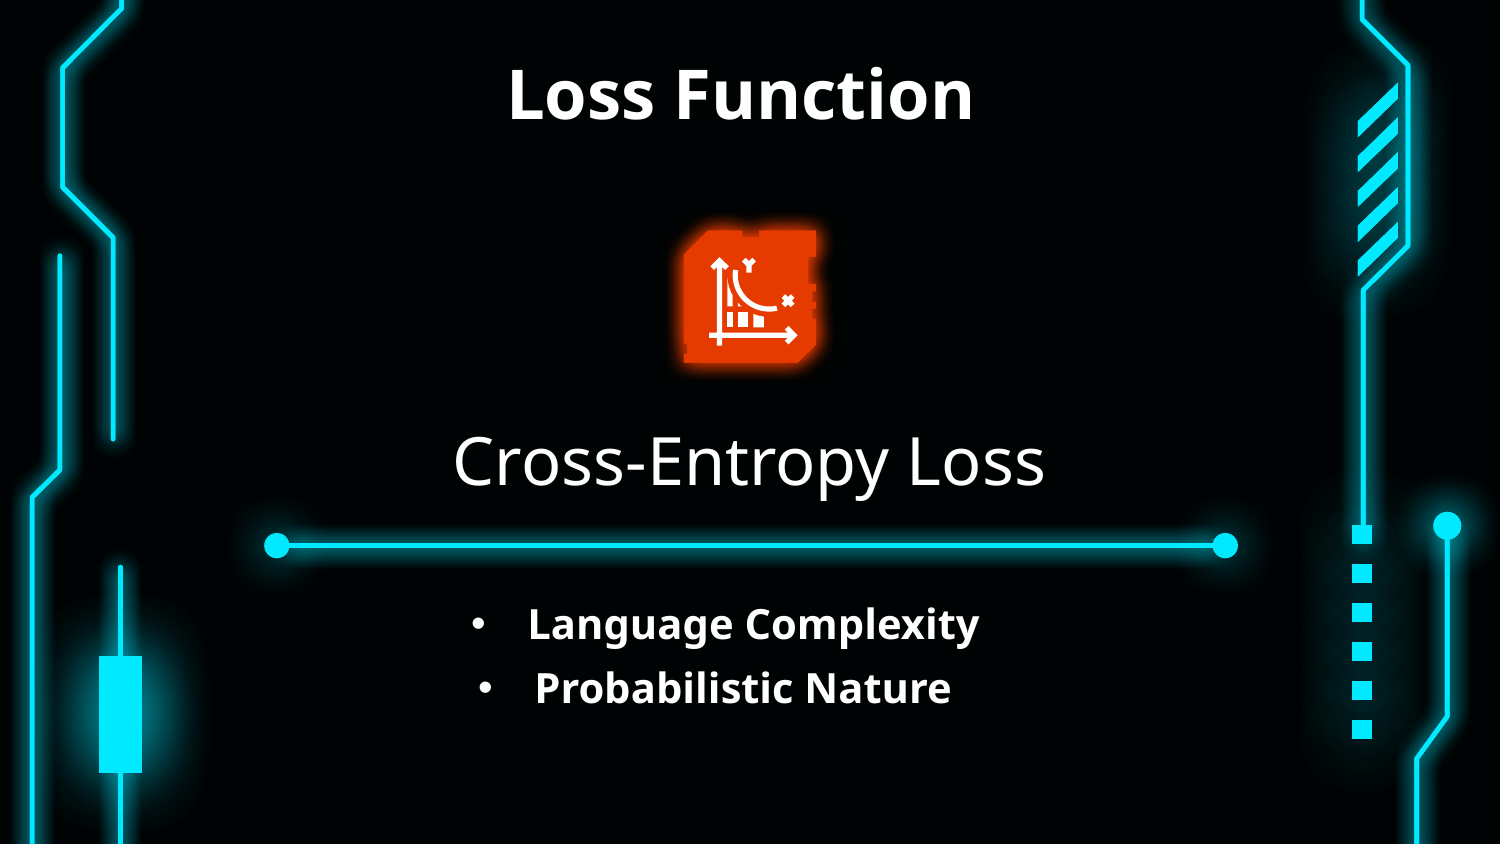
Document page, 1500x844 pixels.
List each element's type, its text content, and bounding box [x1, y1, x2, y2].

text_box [265, 534, 1237, 557]
subtitle Cross-Entropy Loss [215, 418, 1285, 529]
text_box Loss Function [116, 52, 1383, 132]
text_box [708, 256, 798, 346]
title Language Complexity [176, 590, 1285, 657]
text_box Probabilistic Nature [180, 654, 1250, 720]
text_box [683, 230, 817, 363]
